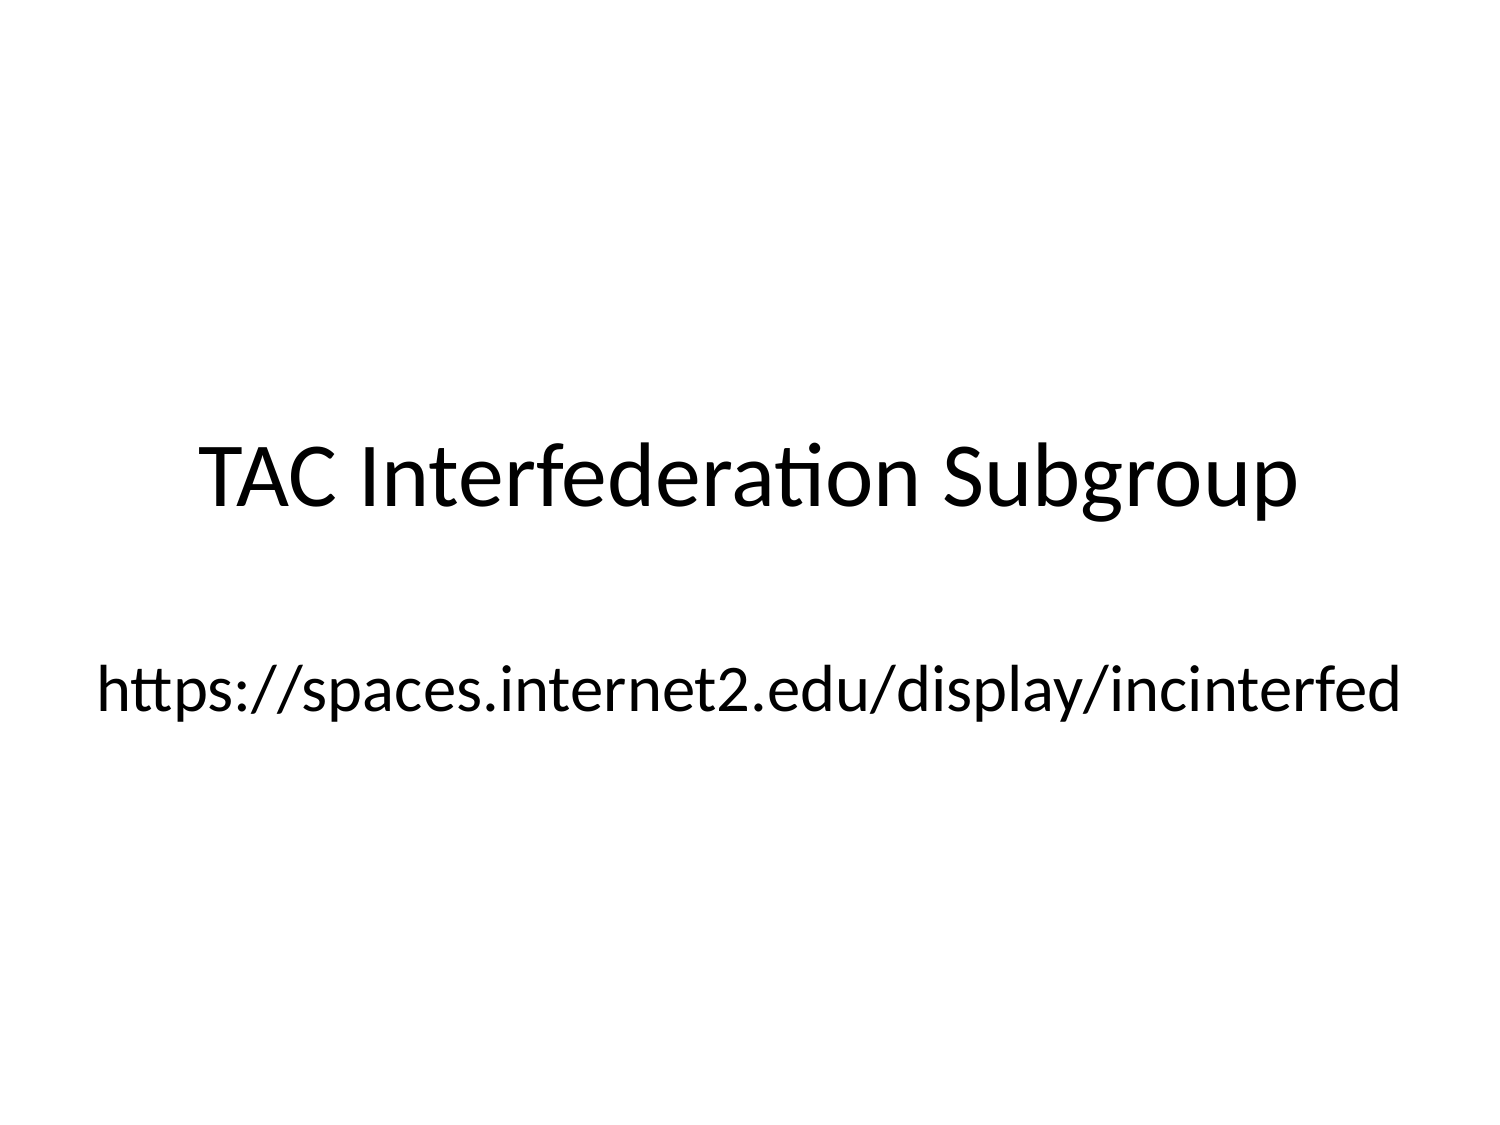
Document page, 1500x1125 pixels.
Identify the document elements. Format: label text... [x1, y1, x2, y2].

subtitle https://spaces.internet2.edu/display/incinterfed [0, 637, 1500, 925]
title TAC Interfederation Subgroup [112, 349, 1388, 591]
